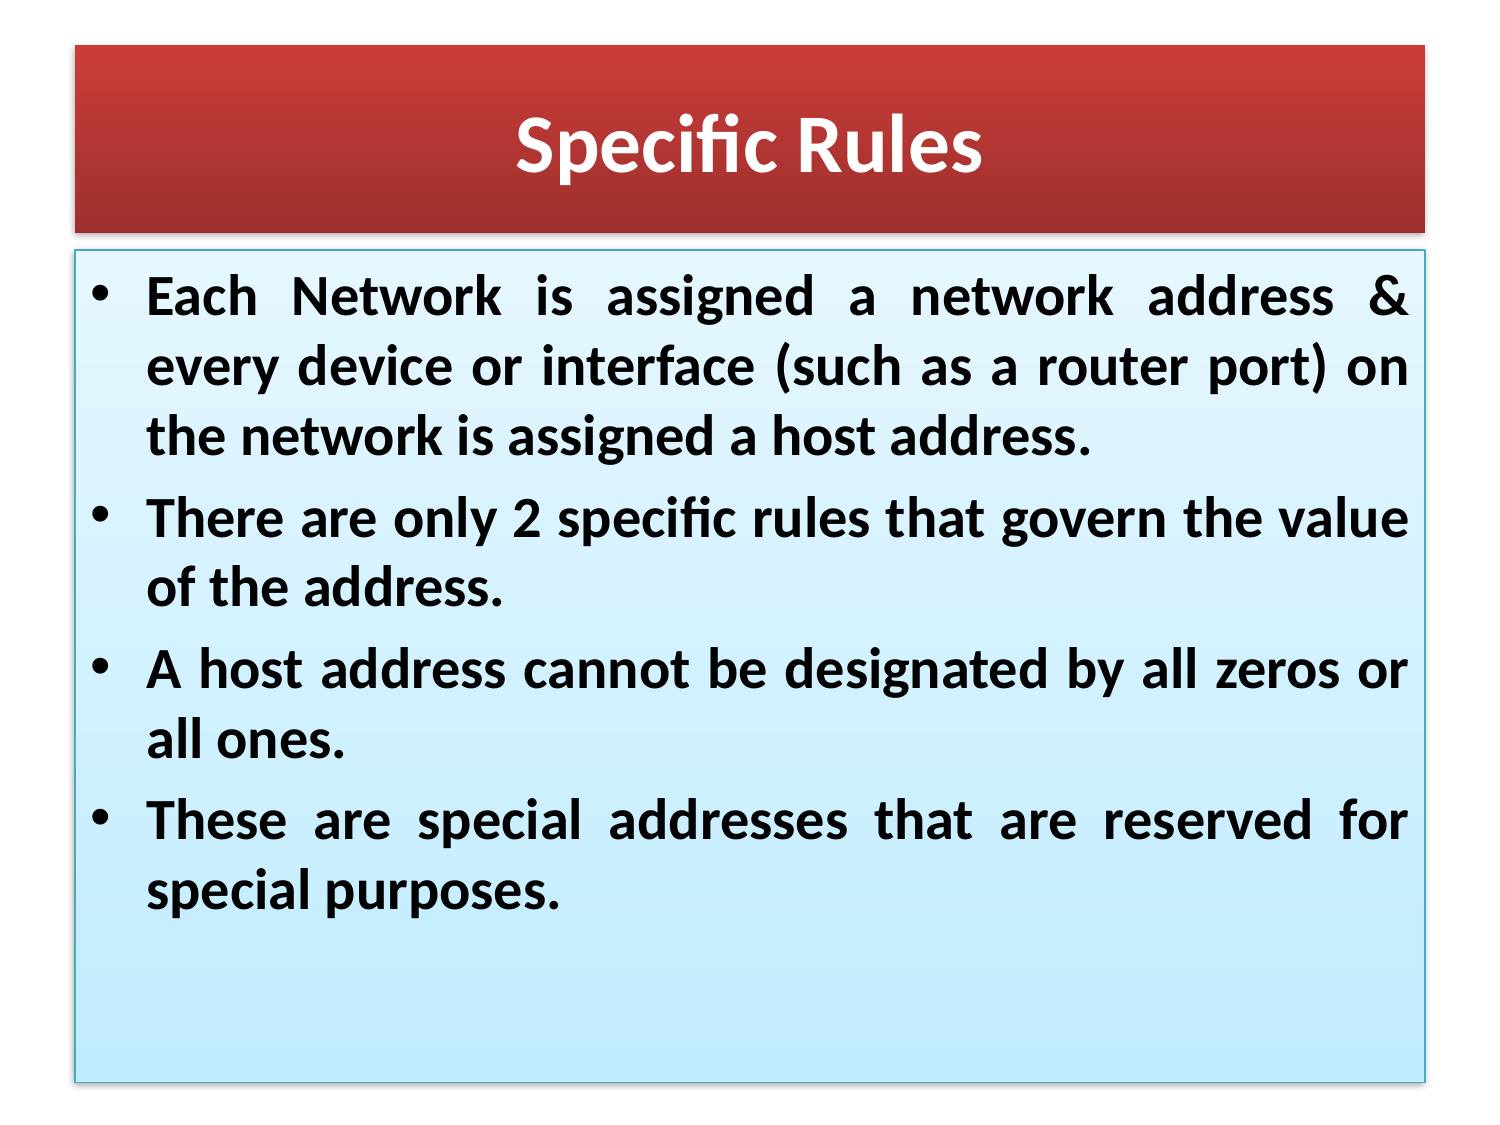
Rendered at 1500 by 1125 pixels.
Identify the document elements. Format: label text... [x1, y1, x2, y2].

list Each Network is assigned a network address & every device or interface (such as a router port) on the network is assigned a host address. There are only 2 specific rules that govern the value of the address. A host address cannot be designated by all zeros or all ones. These are special addresses that are reserved for special purposes. [74, 249, 1426, 1083]
title Specific Rules [75, 45, 1425, 233]
